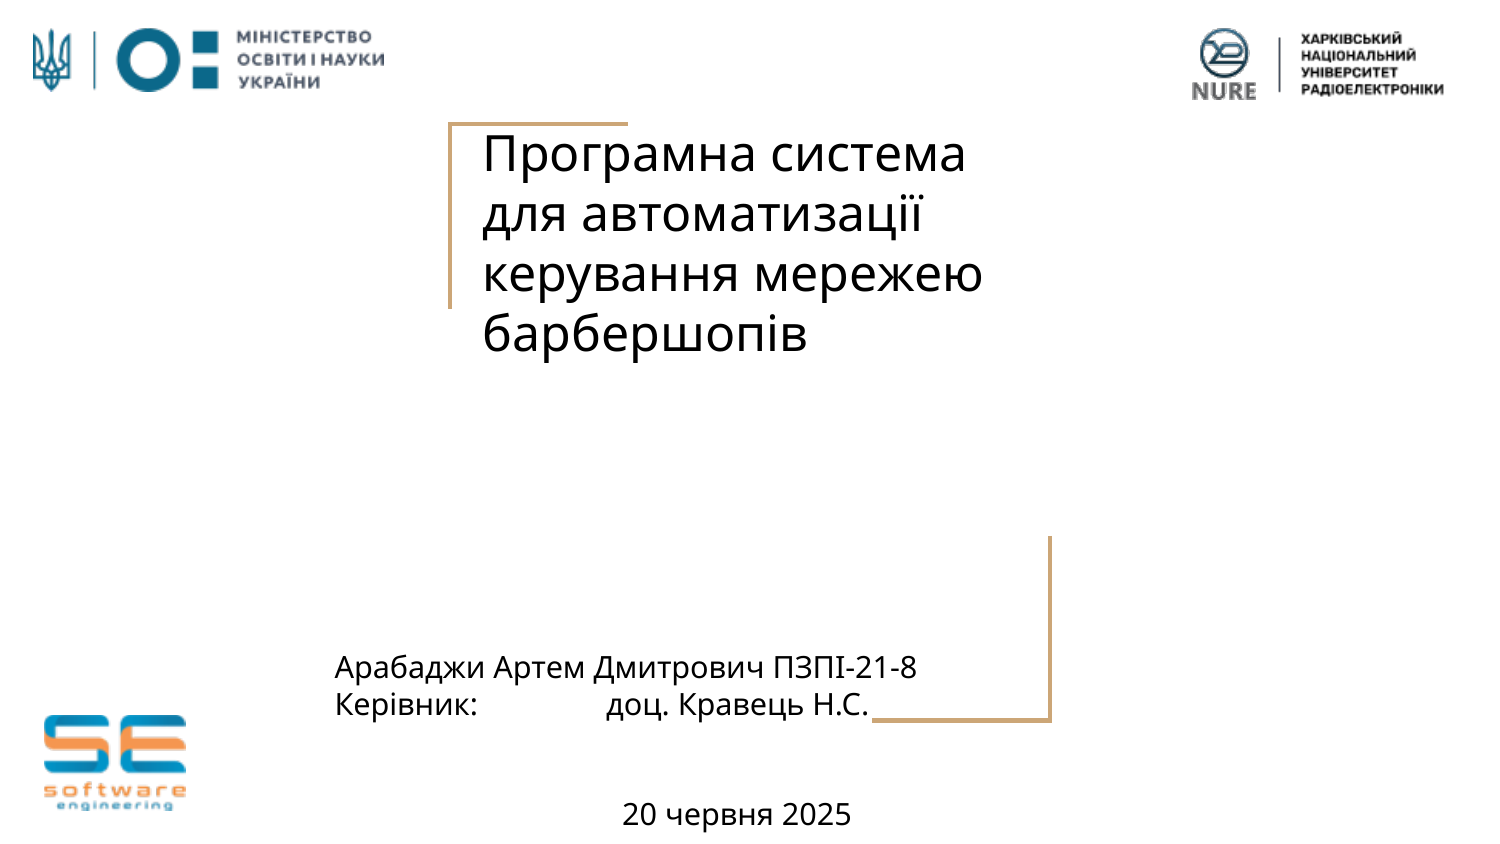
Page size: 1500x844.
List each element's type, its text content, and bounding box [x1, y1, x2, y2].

picture [1159, 27, 1476, 101]
subtitle Арабаджи Артем Дмитрович ПЗПІ-21-8 Керівник: доц. Кравець Н.С. 20 червня 2025 [319, 596, 1155, 844]
picture [33, 27, 384, 93]
title Програмна система для автоматизації керування мережею барбершопів [467, 304, 1006, 377]
picture [43, 714, 186, 811]
